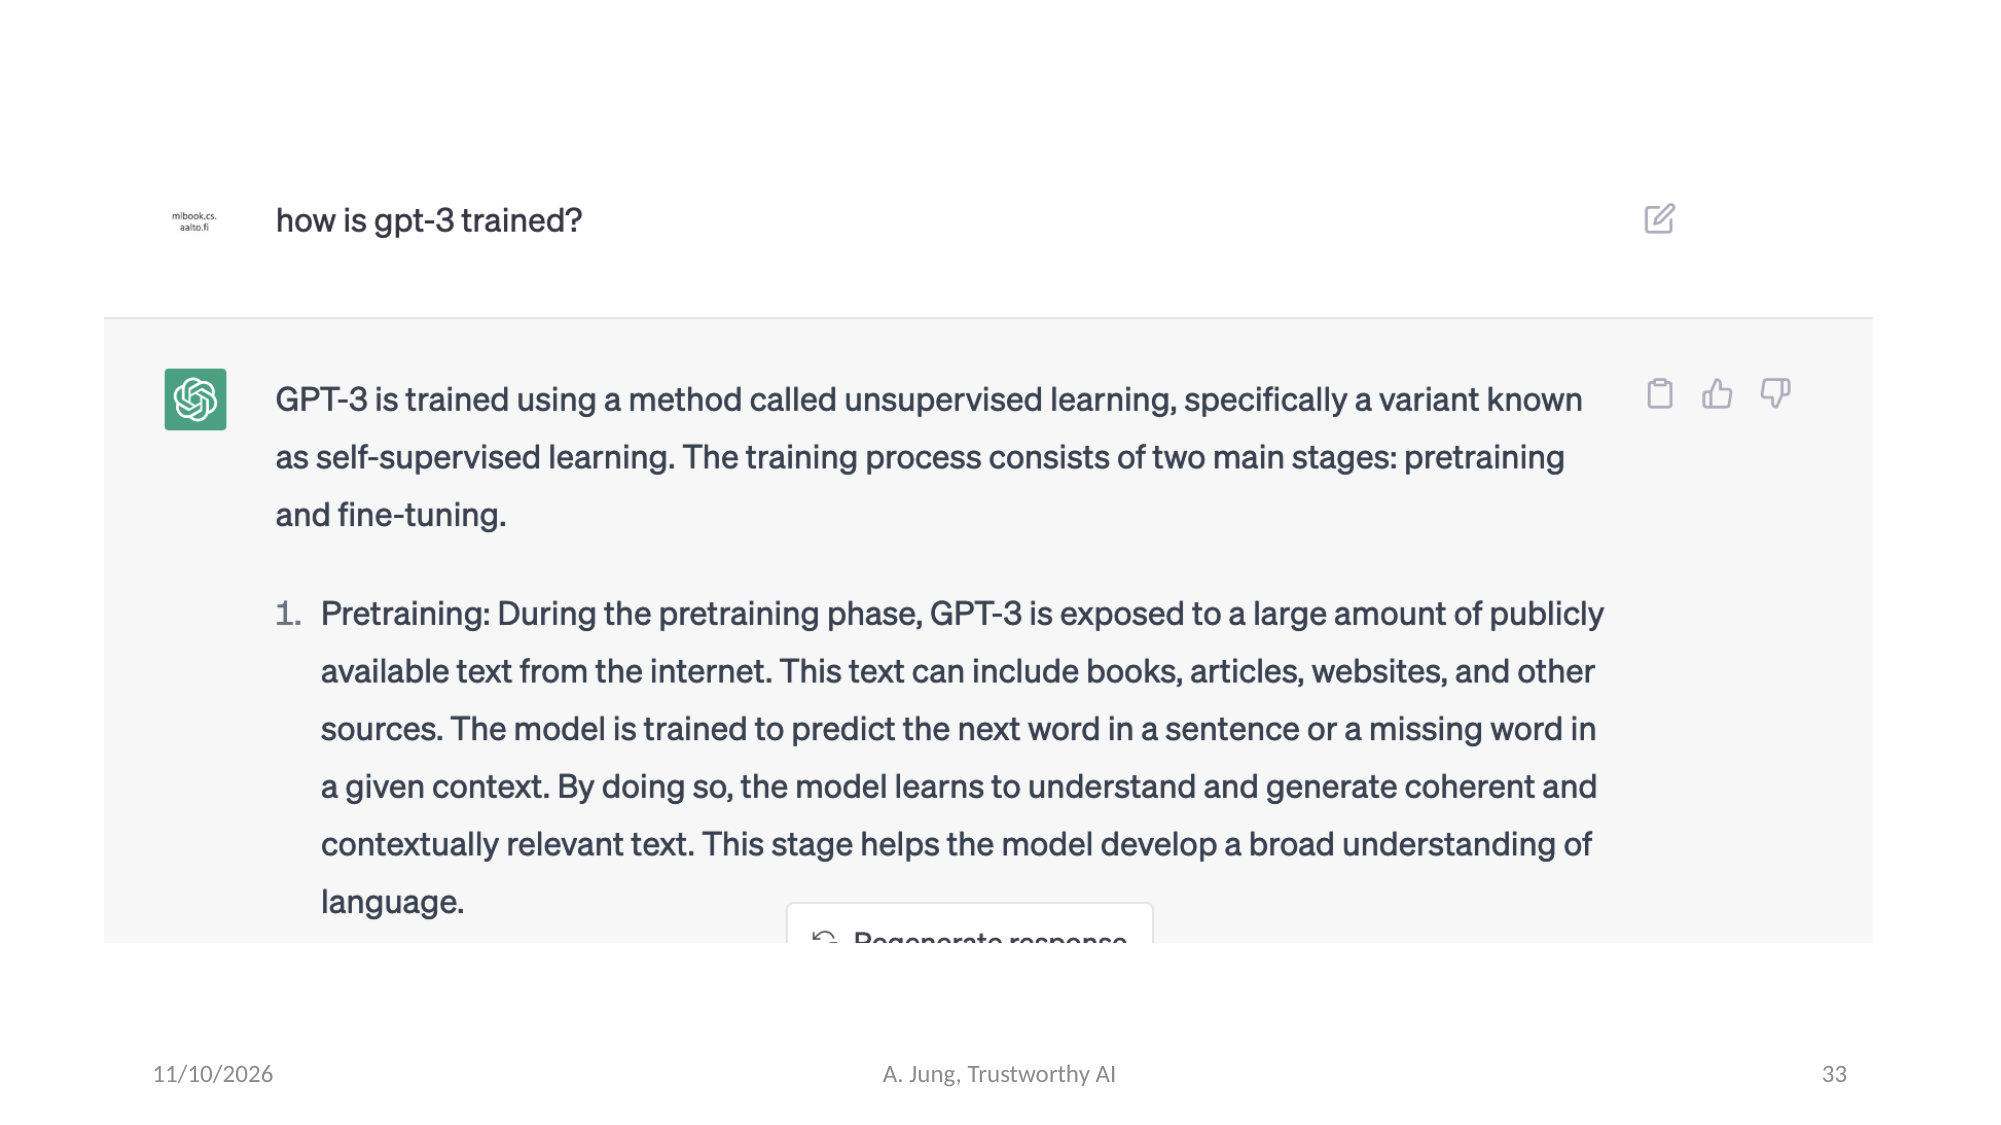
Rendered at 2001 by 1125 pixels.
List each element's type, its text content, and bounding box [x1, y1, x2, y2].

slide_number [137, 1042, 588, 1103]
picture [104, 171, 1873, 943]
slide_number 33 [1412, 1042, 1863, 1103]
footer A. Jung, Trustworthy AI [662, 1042, 1338, 1103]
